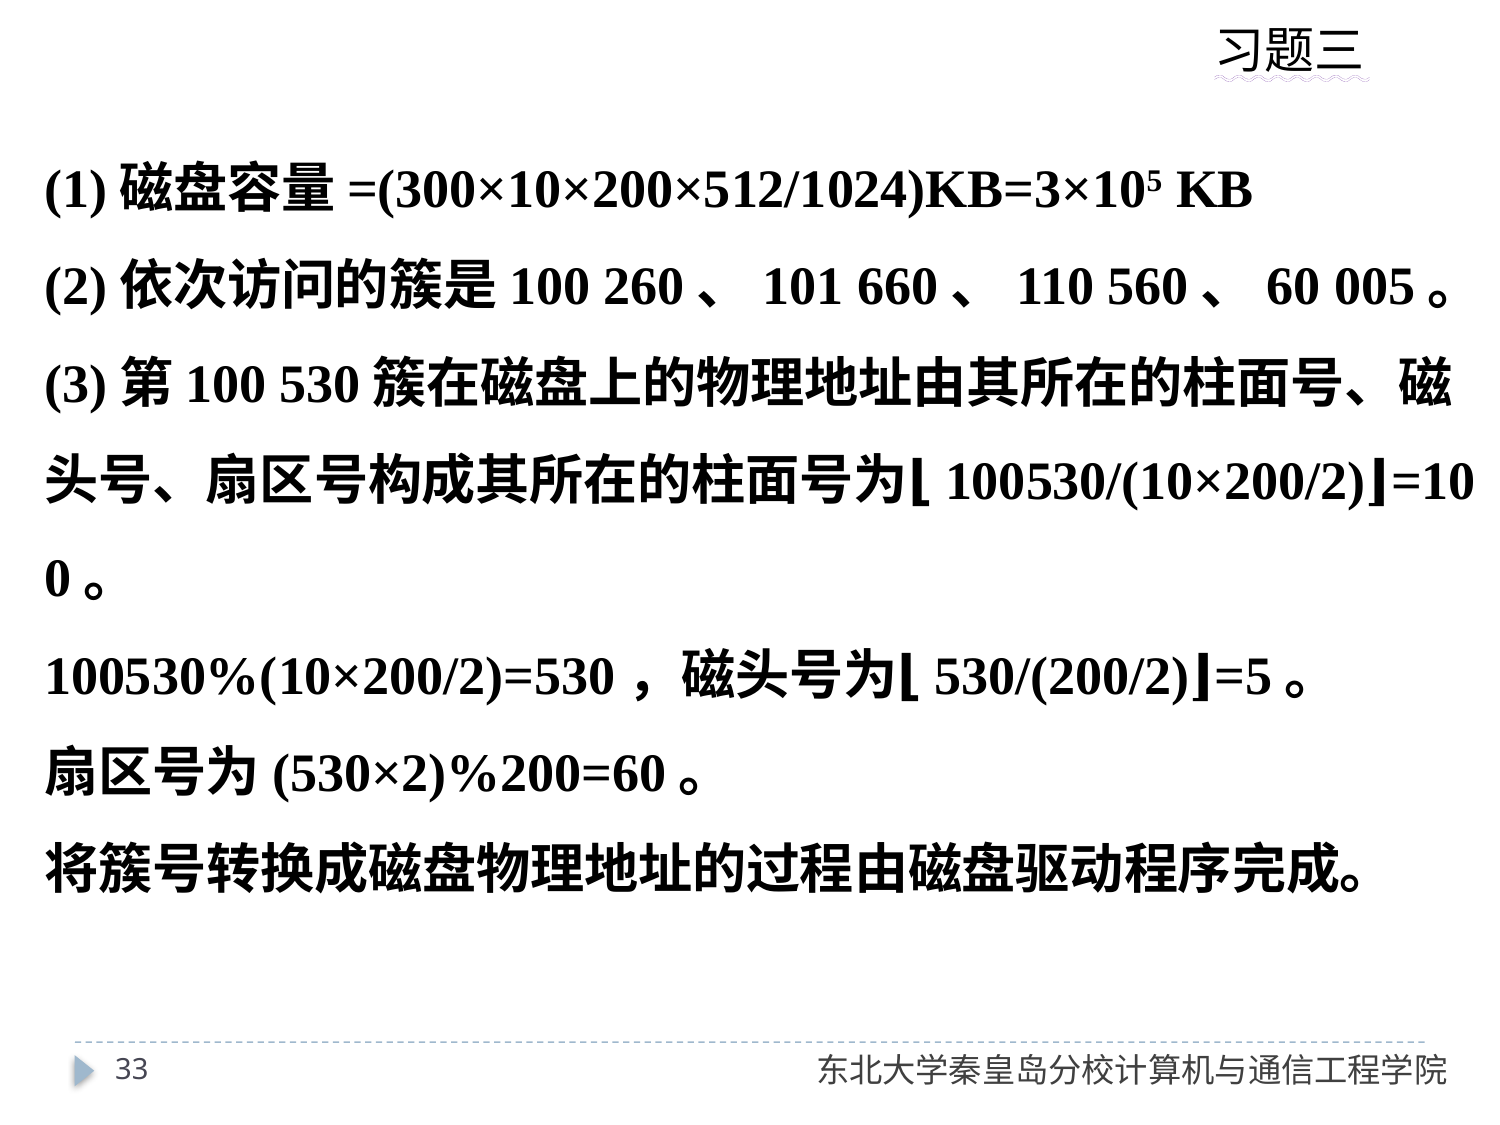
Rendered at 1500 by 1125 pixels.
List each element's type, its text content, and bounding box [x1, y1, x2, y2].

list (1)磁盘容量=(300×10×200×512/1024)KB=3×105 KB (2)依次访问的簇是100 260、101 660、110 560、60 005。 (3)第100 530簇在磁盘上的物理地址由其所在的柱面号、磁头号、扇区号构成其所在的柱面号为⌊100530/(10×200/2)⌋=100。 100530%(10×200/2)=530，磁头号为⌊530/(200/2)⌋=5。 扇区号为(530×2)%200=60。 将簇号转换成磁盘物理地址的过程由磁盘驱动程序完成。 [29, 113, 1500, 1000]
slide_number 33 [100, 1042, 426, 1103]
